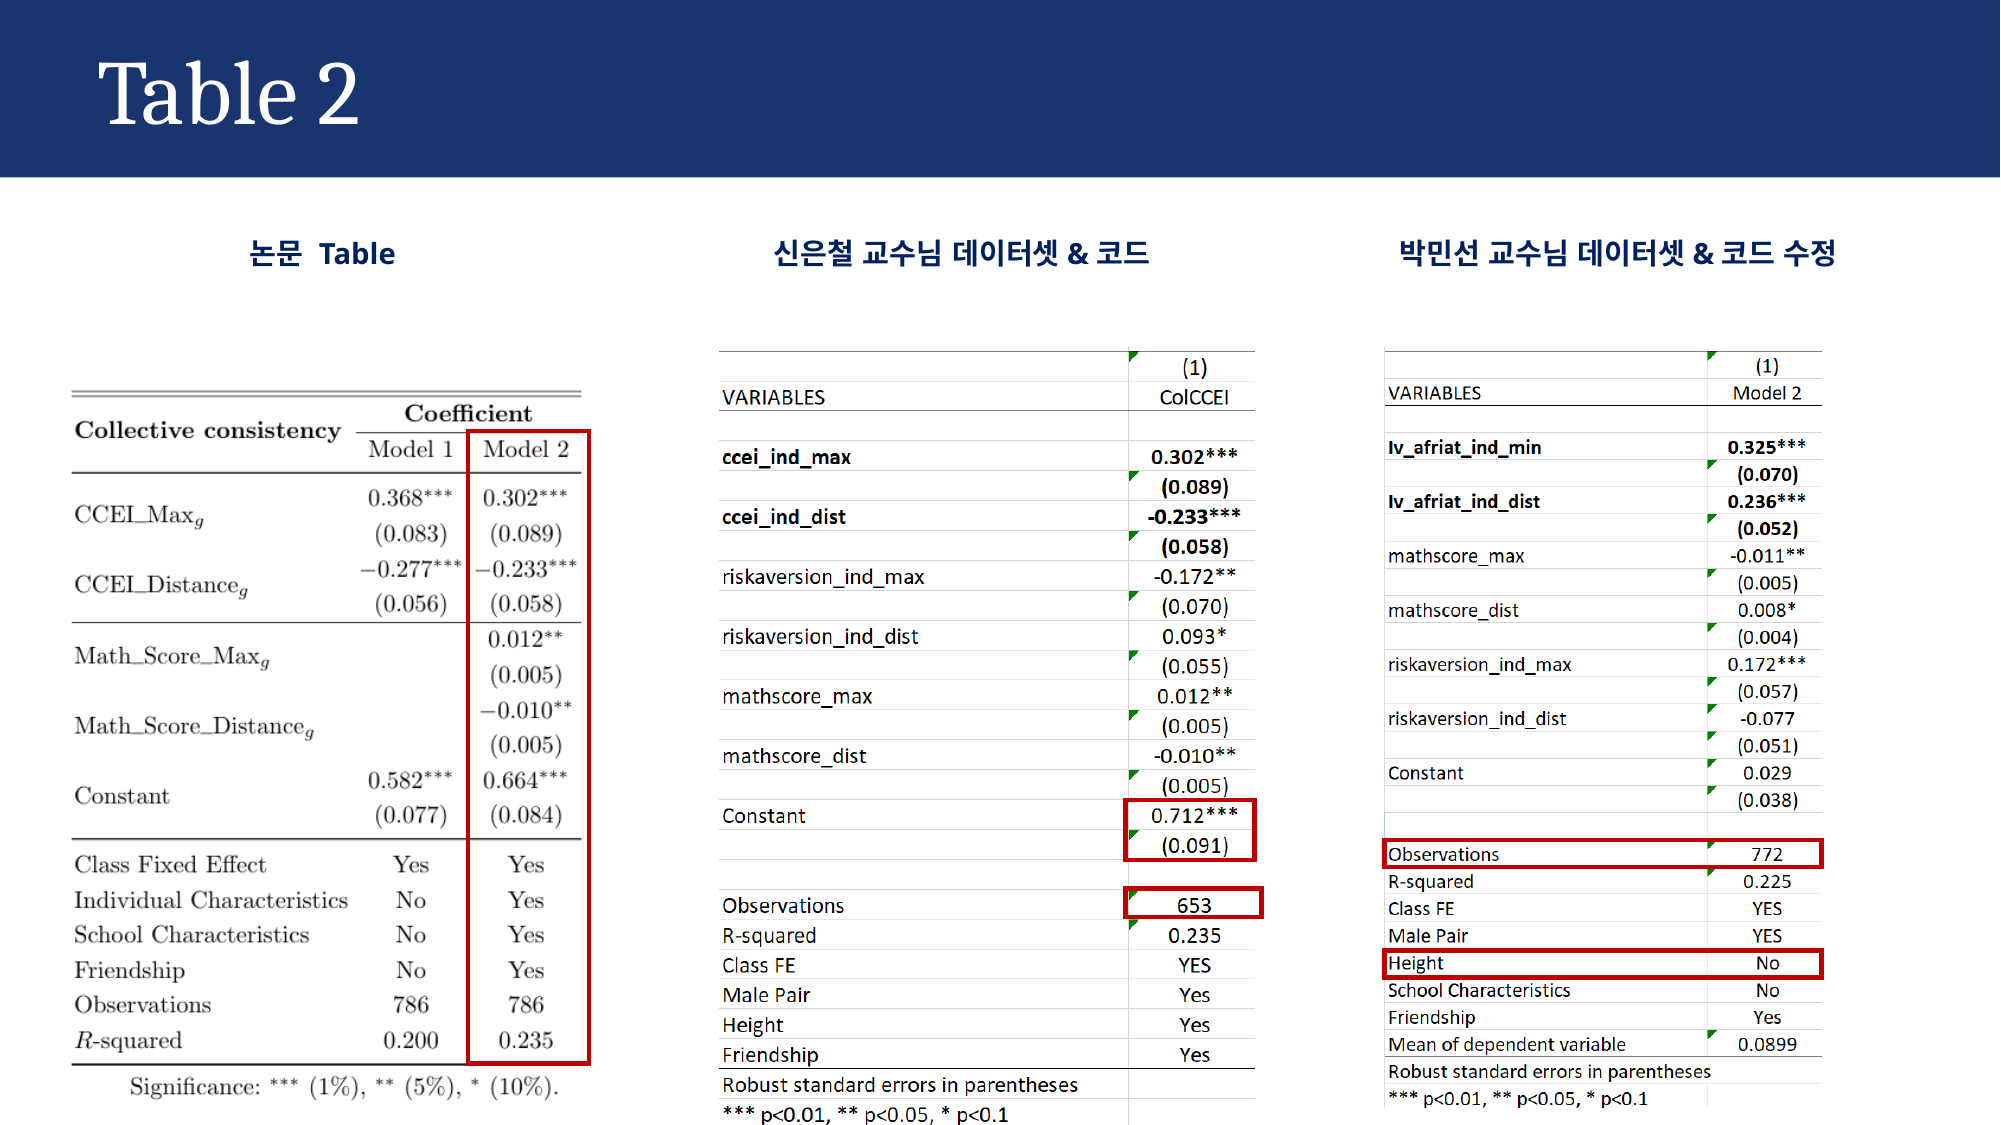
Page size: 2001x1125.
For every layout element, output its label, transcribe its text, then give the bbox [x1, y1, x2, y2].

picture [53, 374, 604, 1111]
text_box 박민선 교수님 데이터셋&코드 수정 [1384, 227, 1920, 278]
text_box [1255, 888, 1263, 918]
text_box [0, 0, 2000, 178]
text_box Table 2 [82, 25, 1938, 151]
text_box 논문 Table [234, 227, 418, 278]
text_box 신은철 교수님 데이터셋&코드 [758, 228, 1196, 279]
picture [719, 346, 1255, 1125]
picture [1384, 347, 1822, 1108]
